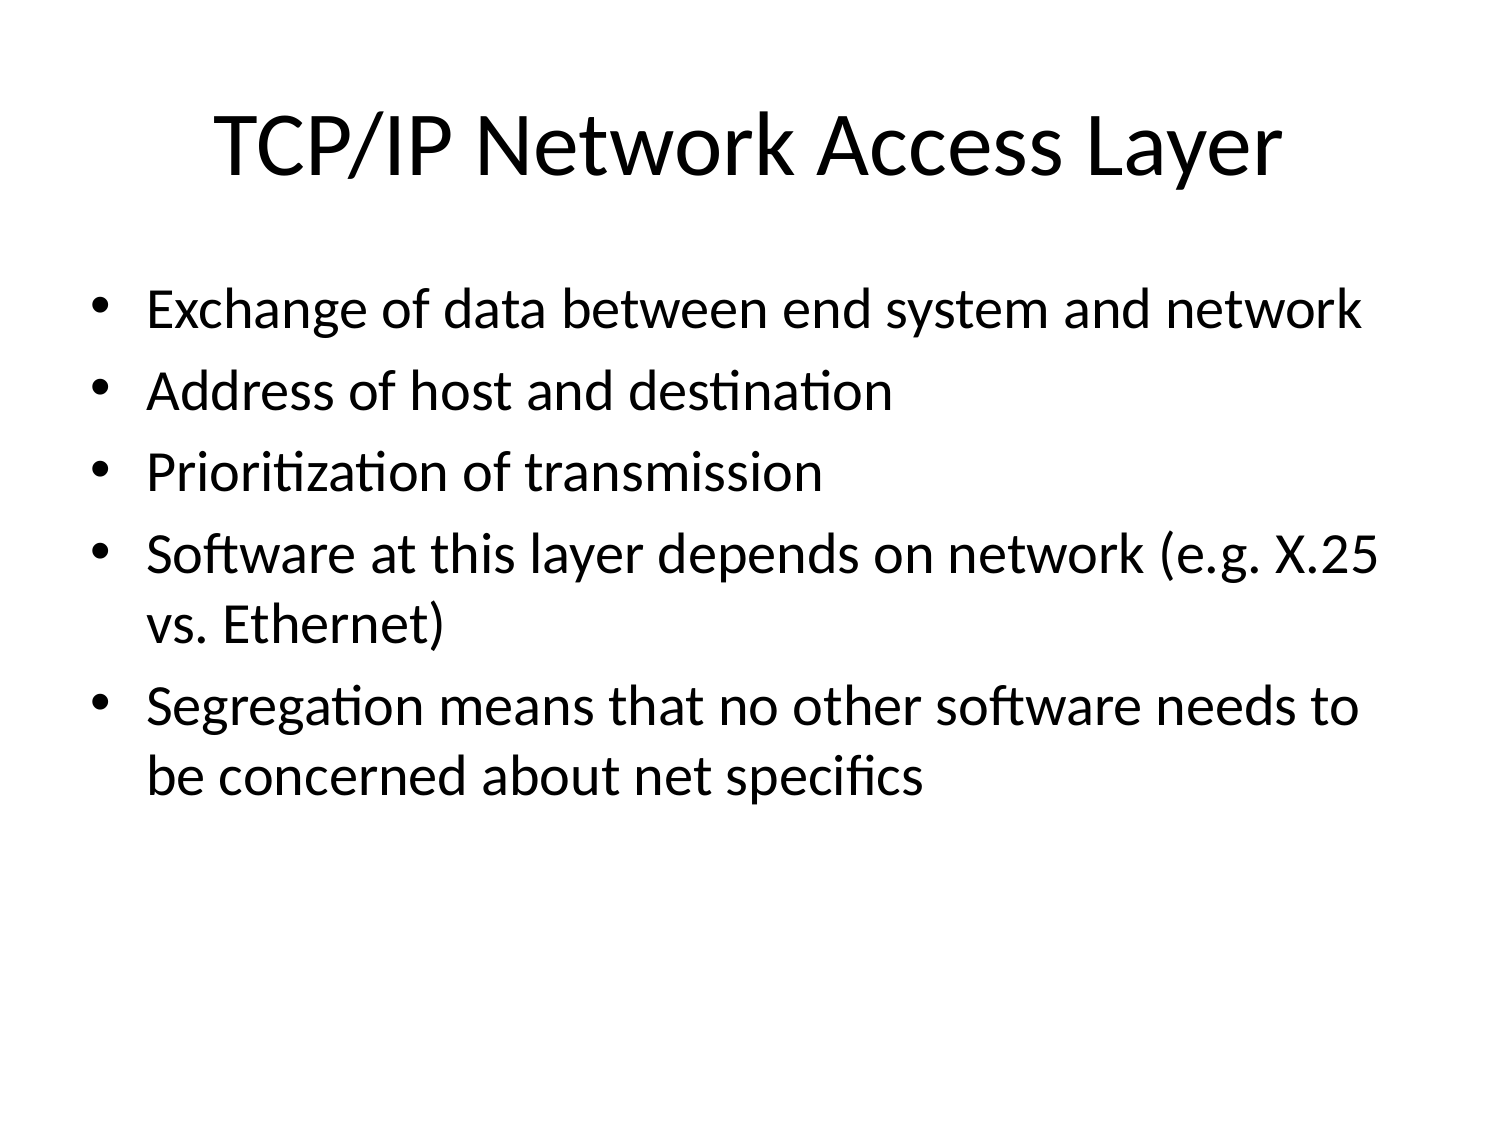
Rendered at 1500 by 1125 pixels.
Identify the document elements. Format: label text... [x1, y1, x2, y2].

title TCP/IP Network Access Layer [75, 45, 1425, 233]
list Exchange of data between end system and network Address of host and destination Prioritization of transmission Software at this layer depends on network (e.g. X.25 vs. Ethernet) Segregation means that no other software needs to be concerned about net specifics [75, 262, 1425, 1005]
